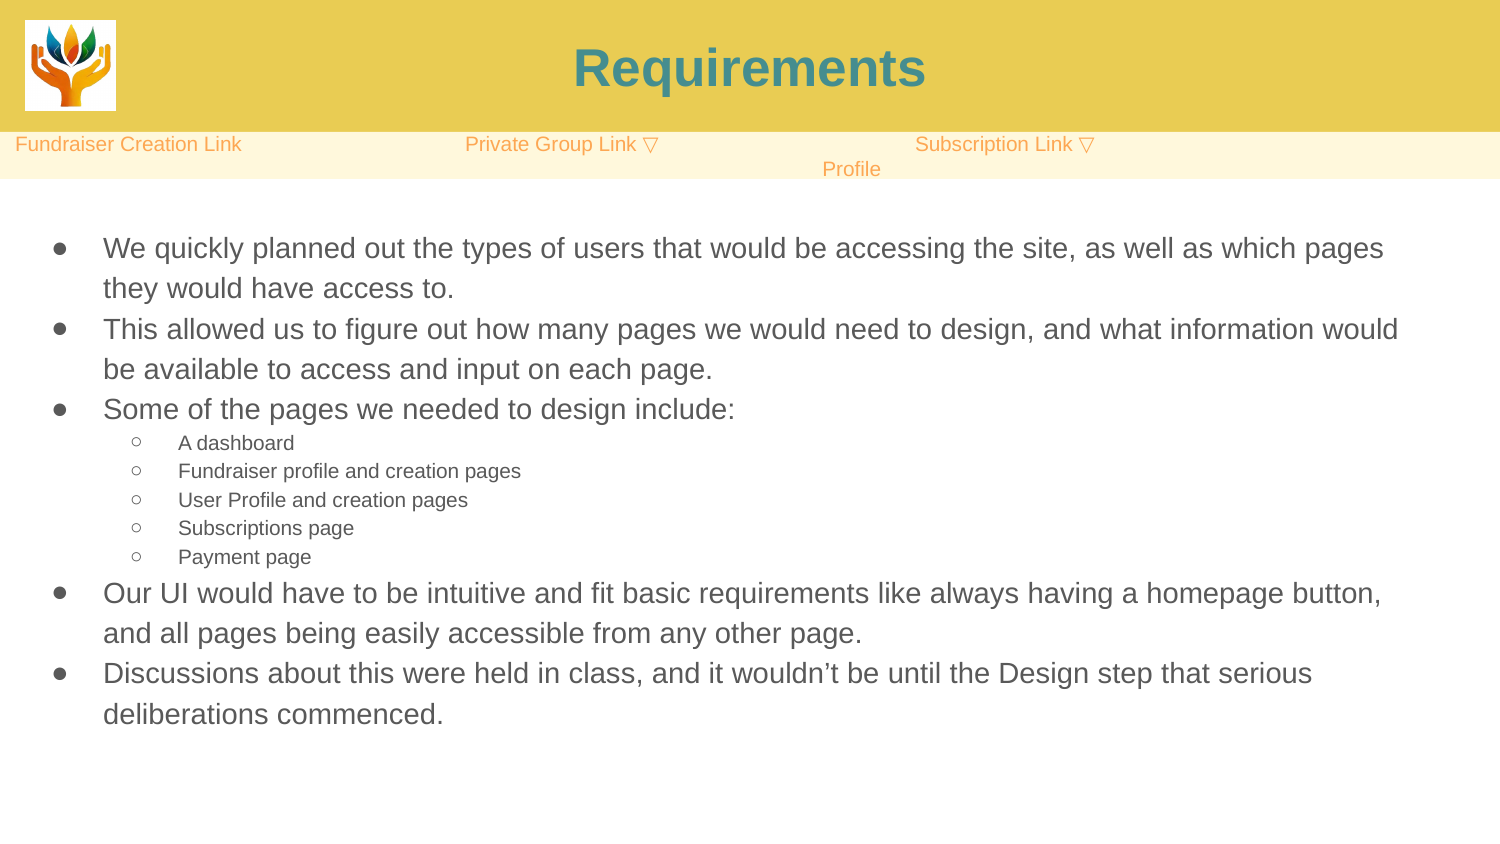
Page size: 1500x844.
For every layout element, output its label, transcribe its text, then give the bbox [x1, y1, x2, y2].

picture [25, 20, 51, 111]
title Requirements [51, 18, 1449, 113]
list We quickly planned out the types of users that would be accessing the site, as well as which pages they would have access to. This allowed us to figure out how many pages we would need to design, and what information would be available to access and input on each page. Some of the pages we needed to design include: A dashboard Fundraiser profile and creation pages User Profile and creation pages Subscriptions page Payment page Our UI would have to be intuitive and fit basic requirements like always having a homepage button, and all pages being easily accessible from any other page. Discussions about this were held in class, and it wouldn’t be until the Design step that serious deliberations commenced. [13, 209, 1449, 804]
